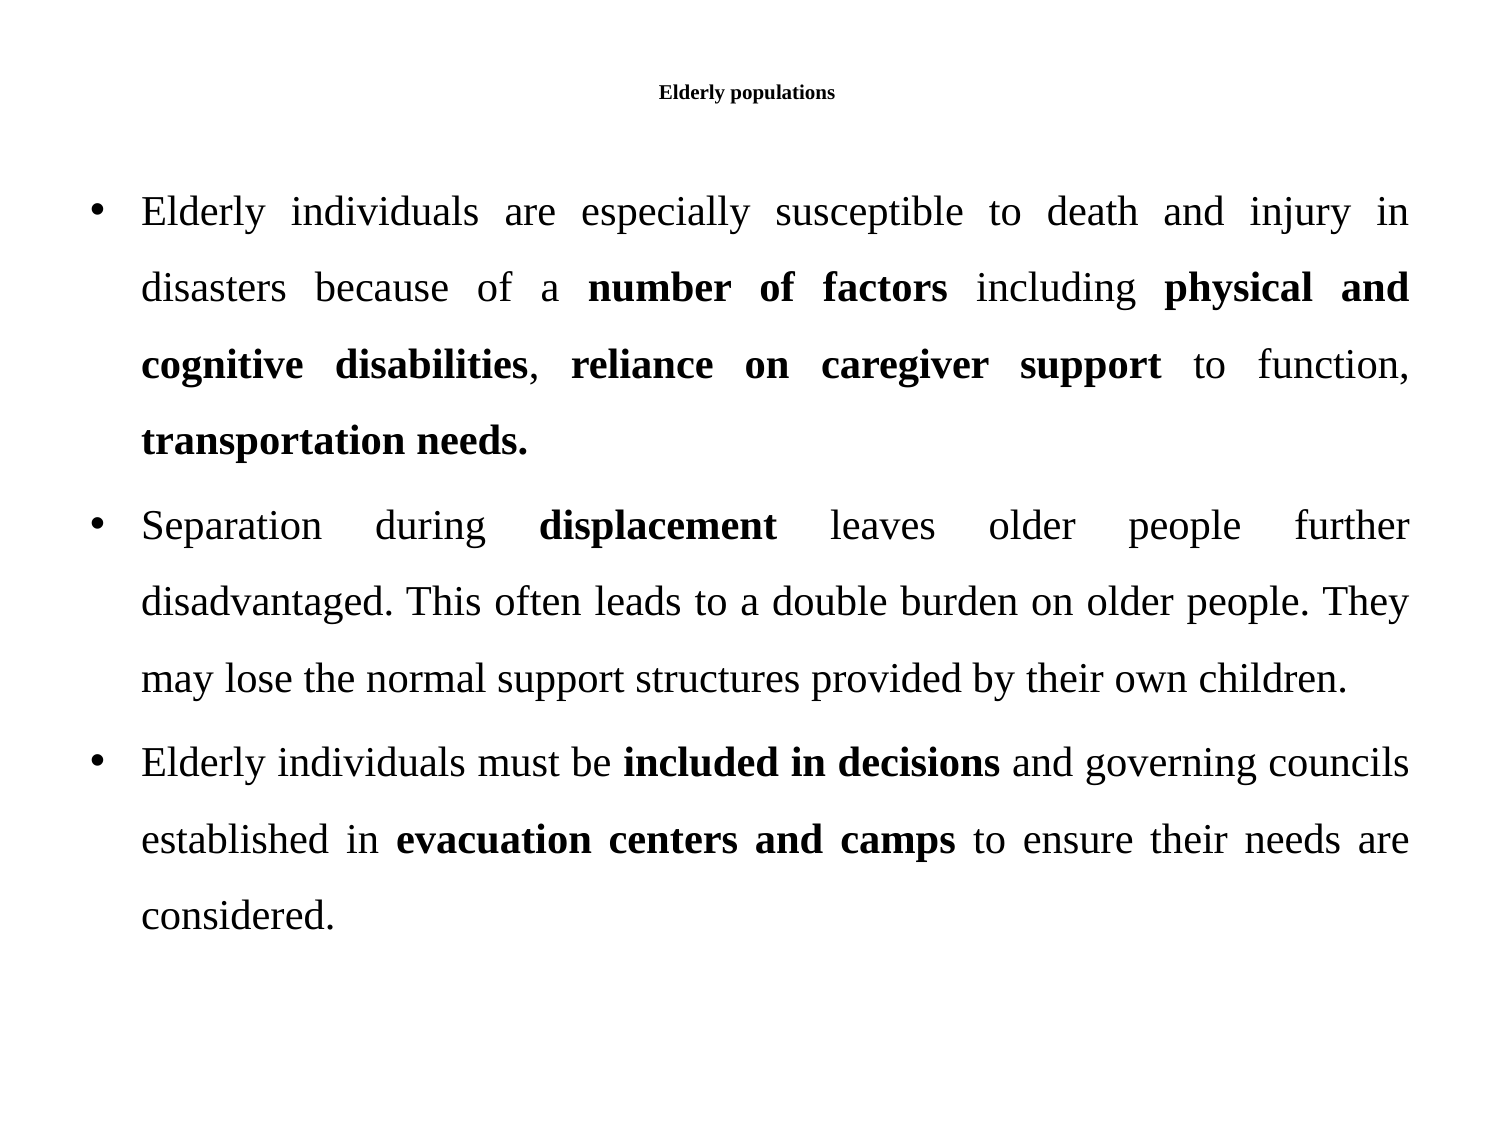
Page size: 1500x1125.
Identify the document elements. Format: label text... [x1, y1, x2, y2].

title Elderly populations [75, 45, 1425, 138]
list Elderly individuals are especially susceptible to death and injury in disasters because of a number of factors including physical and cognitive disabilities, reliance on caregiver support to function, transportation needs. Separation during displacement leaves older people further disadvantaged. This often leads to a double burden on older people. They may lose the normal support structures provided by their own children. Elderly individuals must be included in decisions and governing councils established in evacuation centers and camps to ensure their needs are considered. [75, 149, 1425, 1005]
